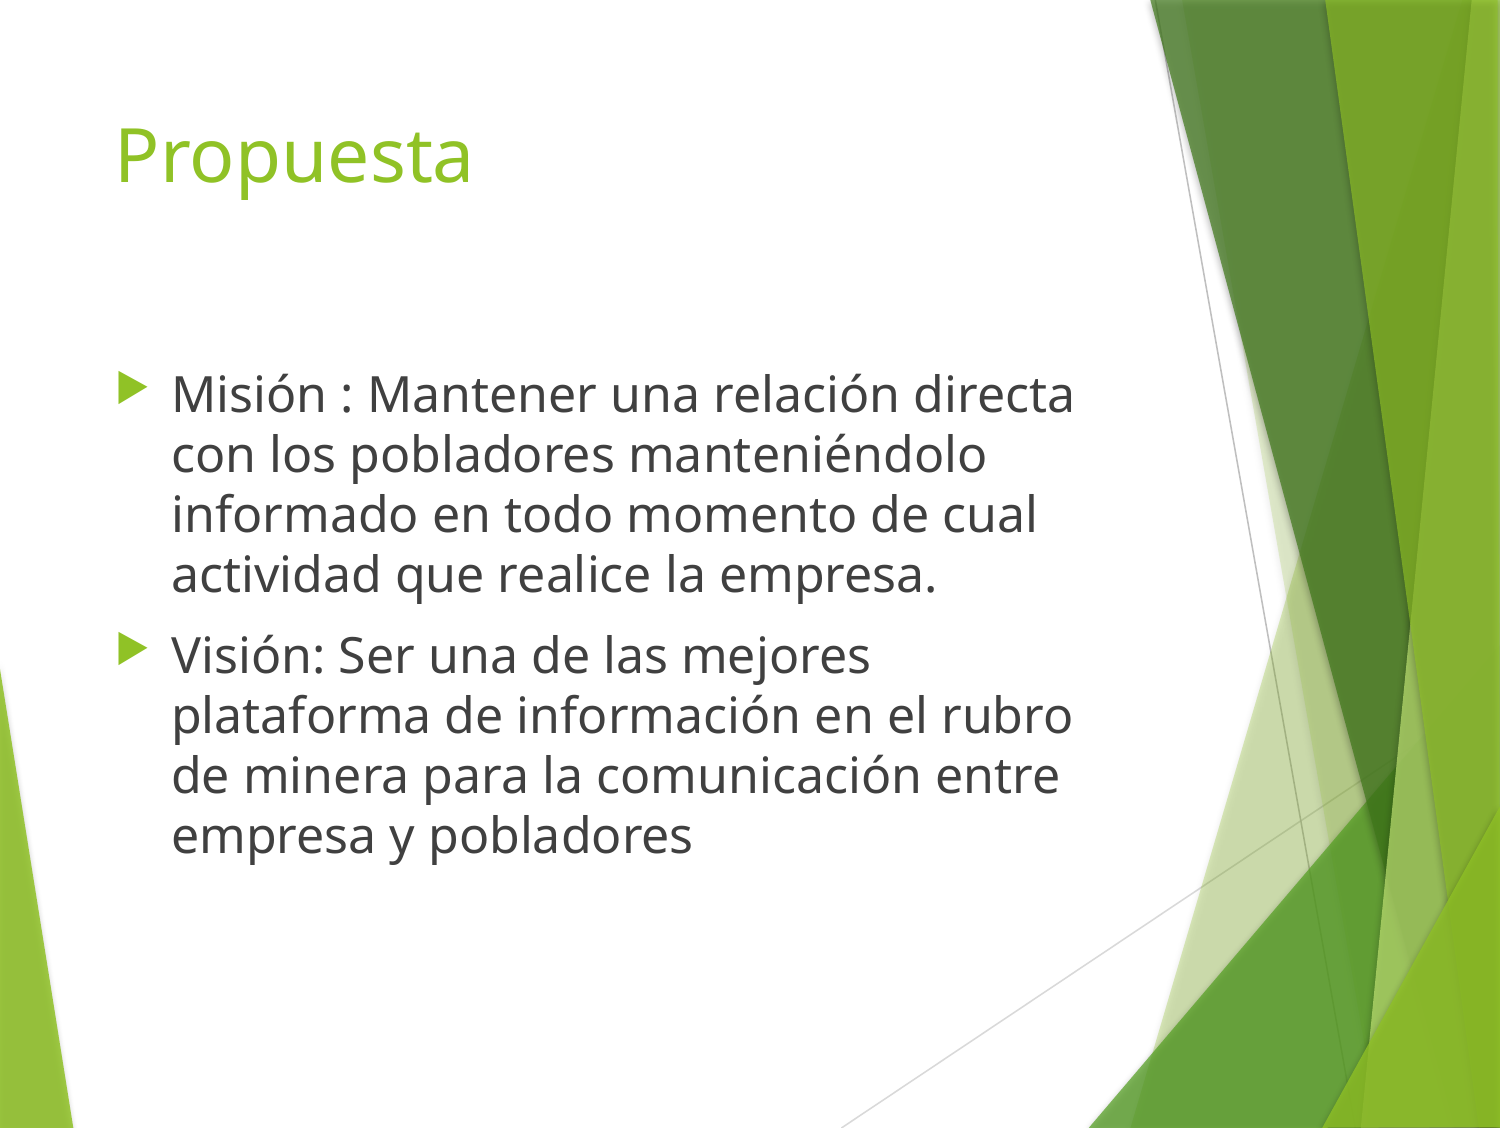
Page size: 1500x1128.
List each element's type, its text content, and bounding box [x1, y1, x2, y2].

list Misión : Mantener una relación directa con los pobladores manteniéndolo informado en todo momento de cual actividad que realice la empresa. Visión: Ser una de las mejores plataforma de información en el rubro de minera para la comunicación entre empresa y pobladores [99, 355, 1142, 994]
title Propuesta [99, 100, 1142, 318]
